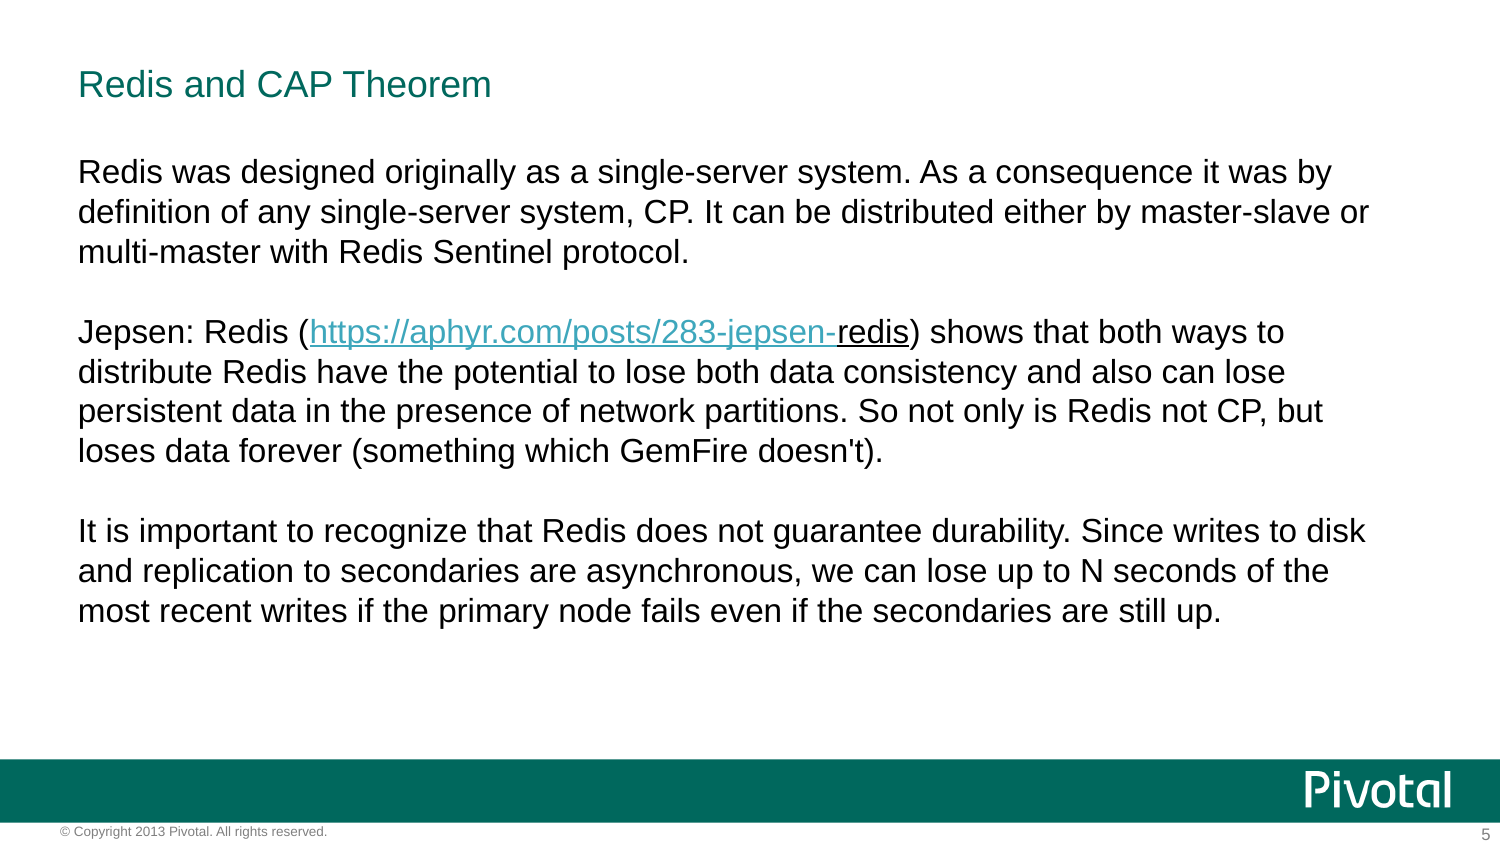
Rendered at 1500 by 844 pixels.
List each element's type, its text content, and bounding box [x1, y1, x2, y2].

picture [1304, 768, 1452, 811]
text_box Redis and CAP Theorem Redis was designed originally as a single-server system. As a consequence it was by definition of any single-server system, CP. It can be distributed either by master-slave or multi-master with Redis Sentinel protocol. Jepsen: Redis (https://aphyr.com/posts/283-jepsen-redis) shows that both ways to distribute Redis have the potential to lose both data consistency and also can lose persistent data in the presence of network partitions. So not only is Redis not CP, but loses data forever (something which GemFire doesn't). It is important to recognize that Redis does not guarantee durability. Since writes to disk and replication to secondaries are asynchronous, we can lose up to N seconds of the most recent writes if the primary node fails even if the secondaries are still up. [63, 52, 1415, 677]
